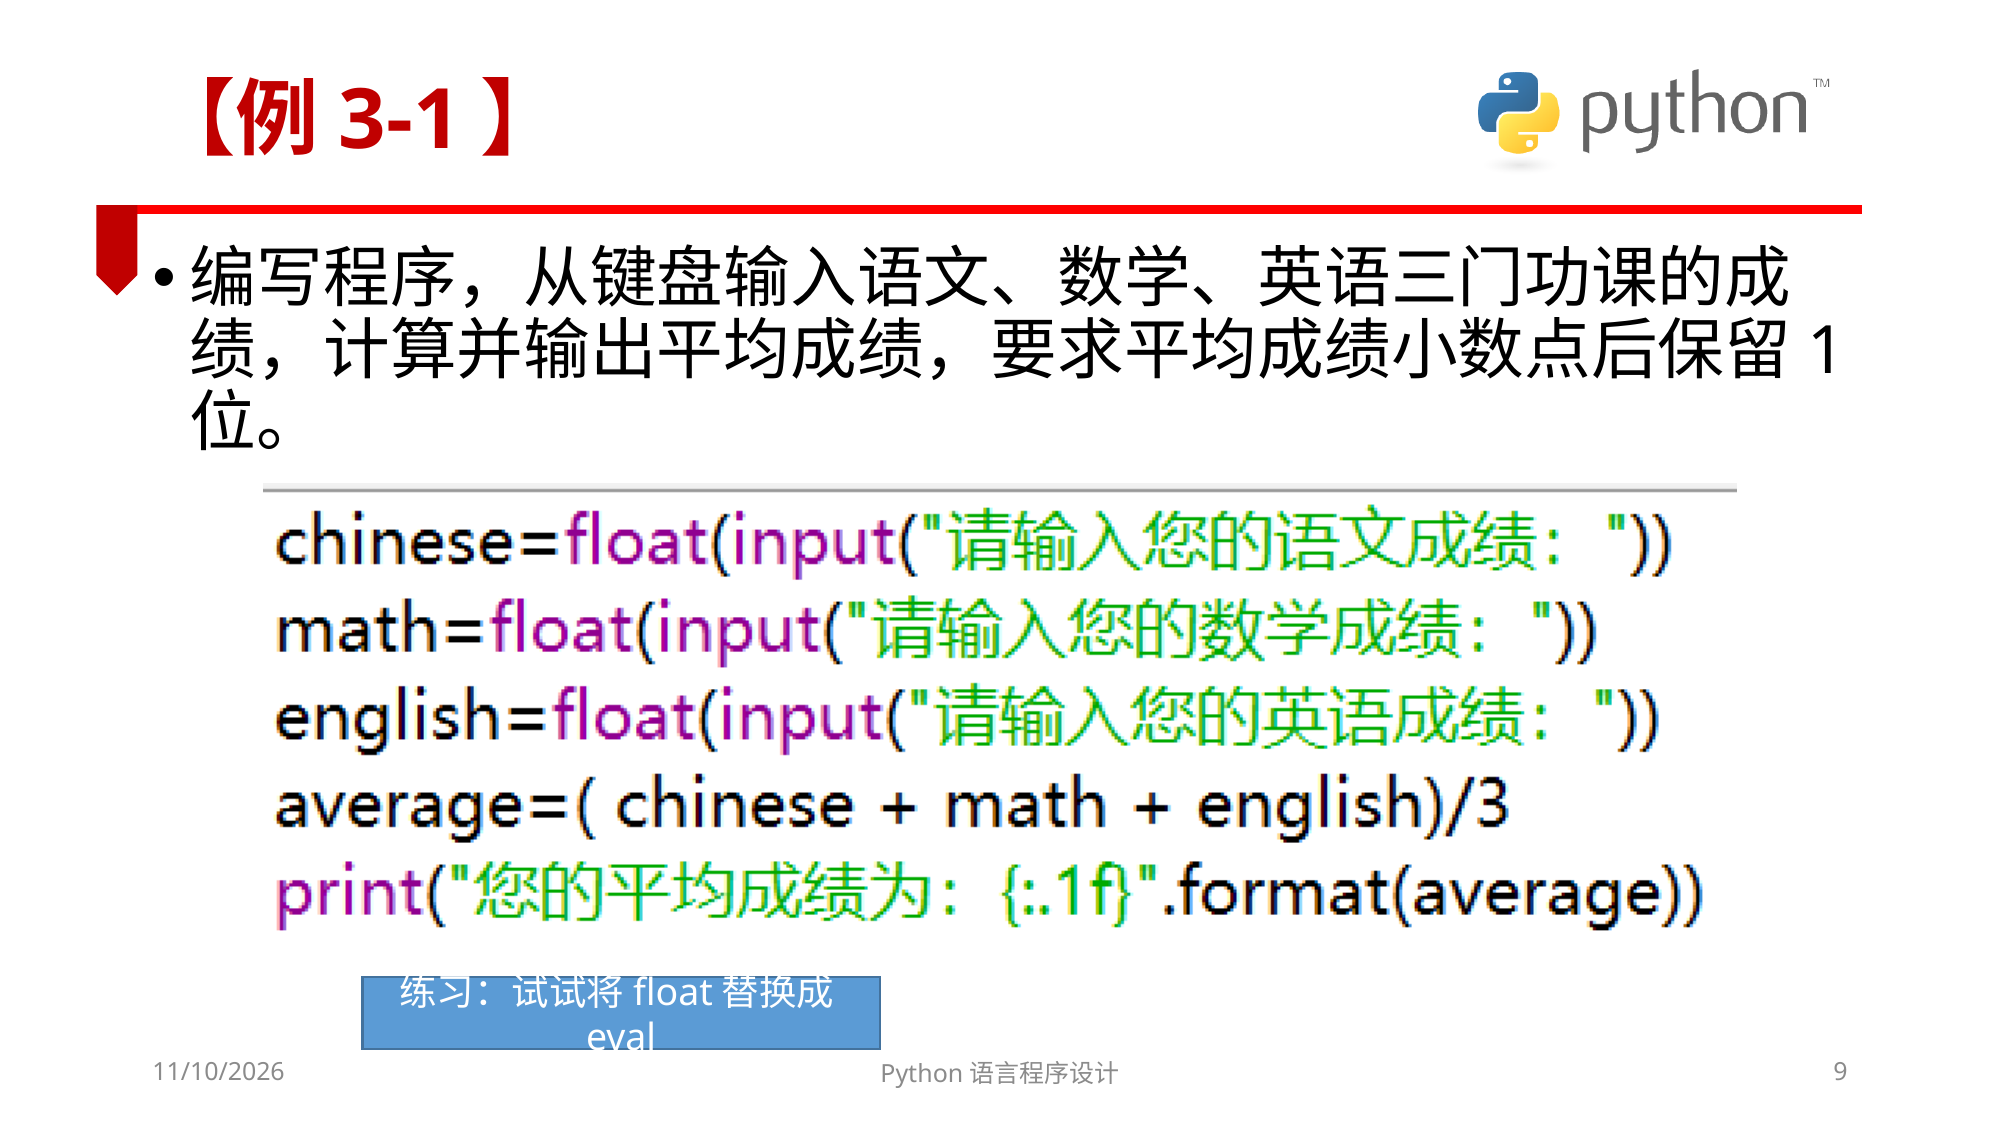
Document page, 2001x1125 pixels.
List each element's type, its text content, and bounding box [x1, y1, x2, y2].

footer Python语言程序设计 [662, 1042, 1338, 1103]
text_box 练习：试试将float替换成eval [361, 976, 881, 1050]
list 编写程序，从键盘输入语文、数学、英语三门功课的成绩，计算并输出平均成绩，要求平均成绩小数点后保留1位。 [137, 236, 1863, 1014]
picture [1419, 47, 1863, 197]
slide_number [137, 1042, 588, 1103]
picture [263, 483, 1737, 965]
slide_number 9 [1412, 1042, 1863, 1103]
title 【例3-1】 [137, 53, 1436, 191]
